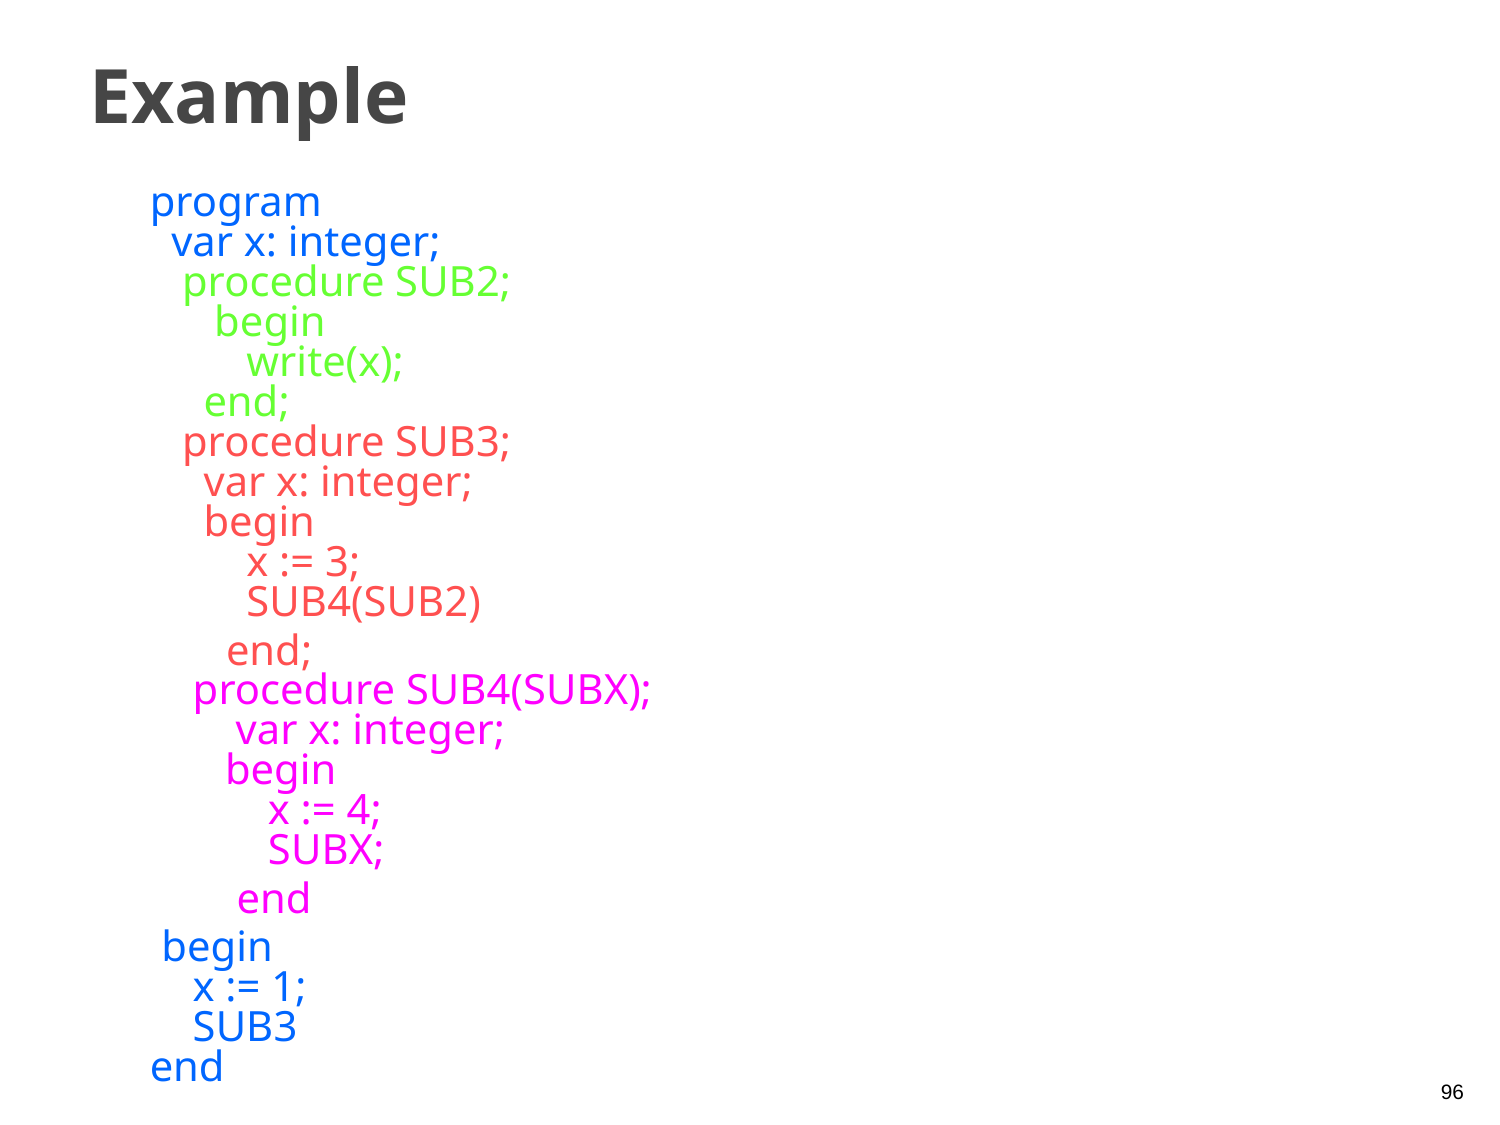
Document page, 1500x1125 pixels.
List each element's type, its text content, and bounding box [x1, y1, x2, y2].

title Example [75, 0, 1425, 188]
slide_number 96 [1325, 1051, 1479, 1112]
list program var x: integer; procedure SUB2; begin write(x); end; procedure SUB3; var x: integer; begin x := 3; SUB4(SUB2) end; procedure SUB4(SUBX); var x: integer; begin x := 4; SUBX; end begin x := 1; SUB3 end [75, 188, 1425, 1125]
